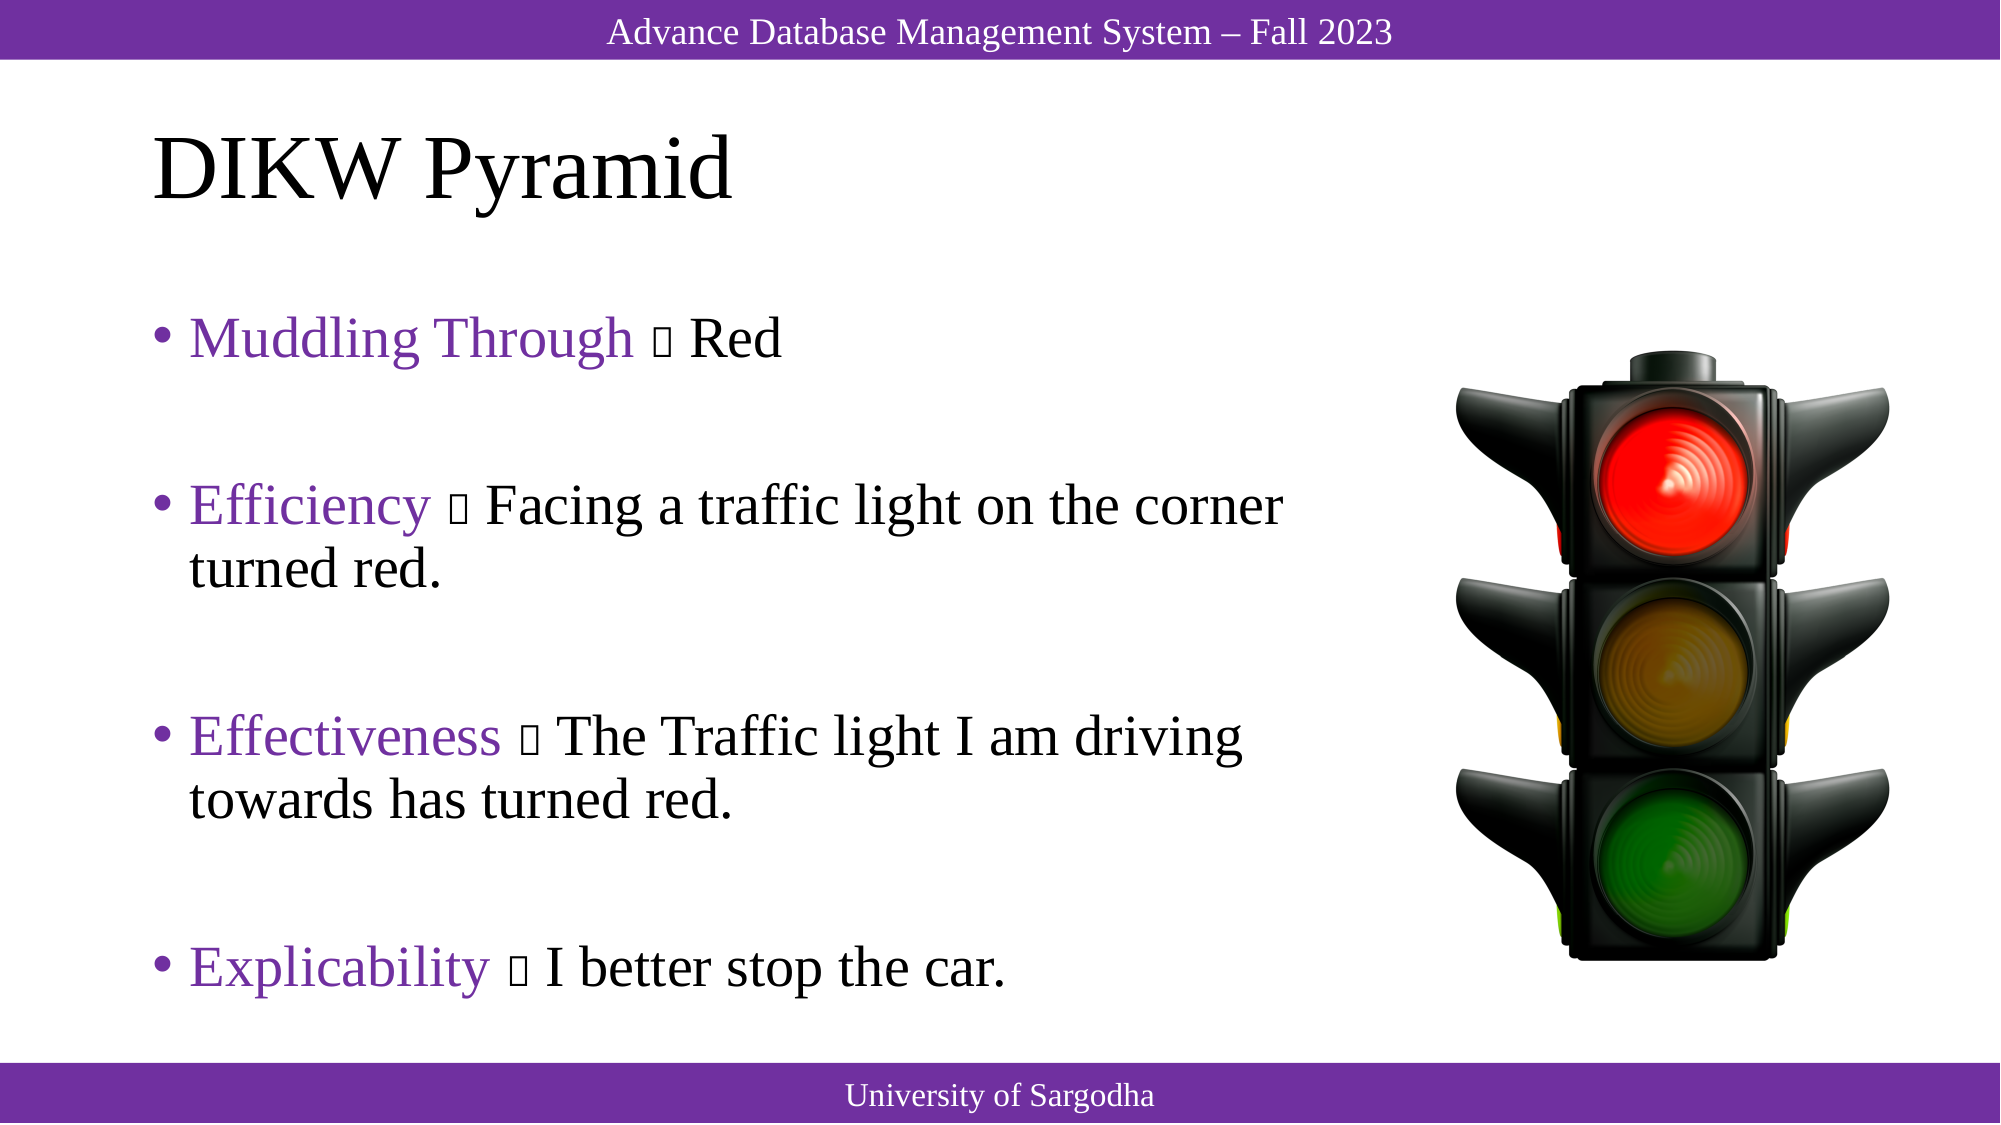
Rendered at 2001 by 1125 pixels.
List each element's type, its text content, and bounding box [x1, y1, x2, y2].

footer University of Sargodha [0, 1062, 2000, 1123]
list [1454, 336, 1909, 977]
list Muddling Through  Red Efficiency  Facing a traffic light on the corner turned red. Effectiveness  The Traffic light I am driving towards has turned red. Explicability  I better stop the car. [137, 299, 1409, 1014]
title DIKW Pyramid [137, 59, 1863, 278]
